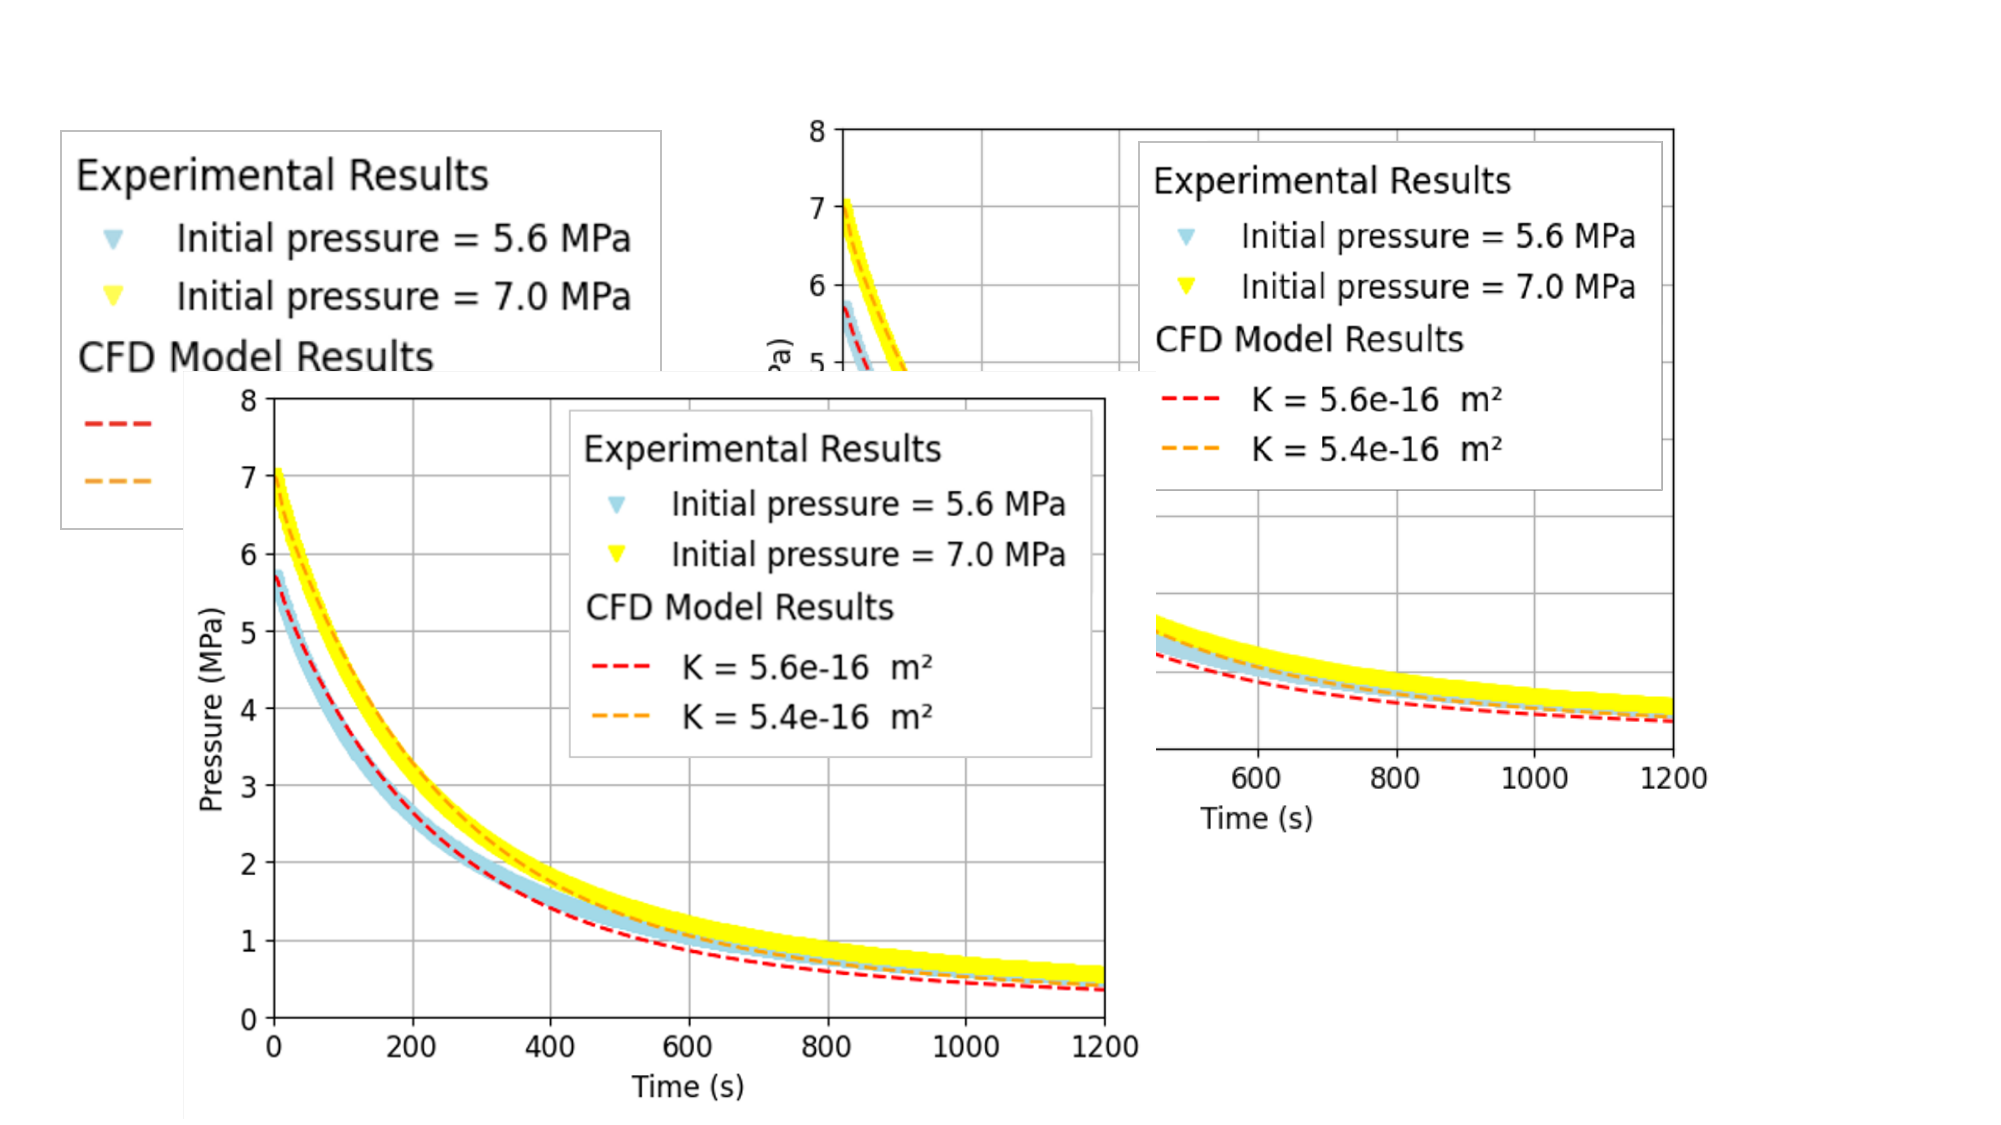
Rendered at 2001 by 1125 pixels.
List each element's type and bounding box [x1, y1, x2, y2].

picture [62, 102, 1725, 1119]
text_box [60, 130, 662, 530]
